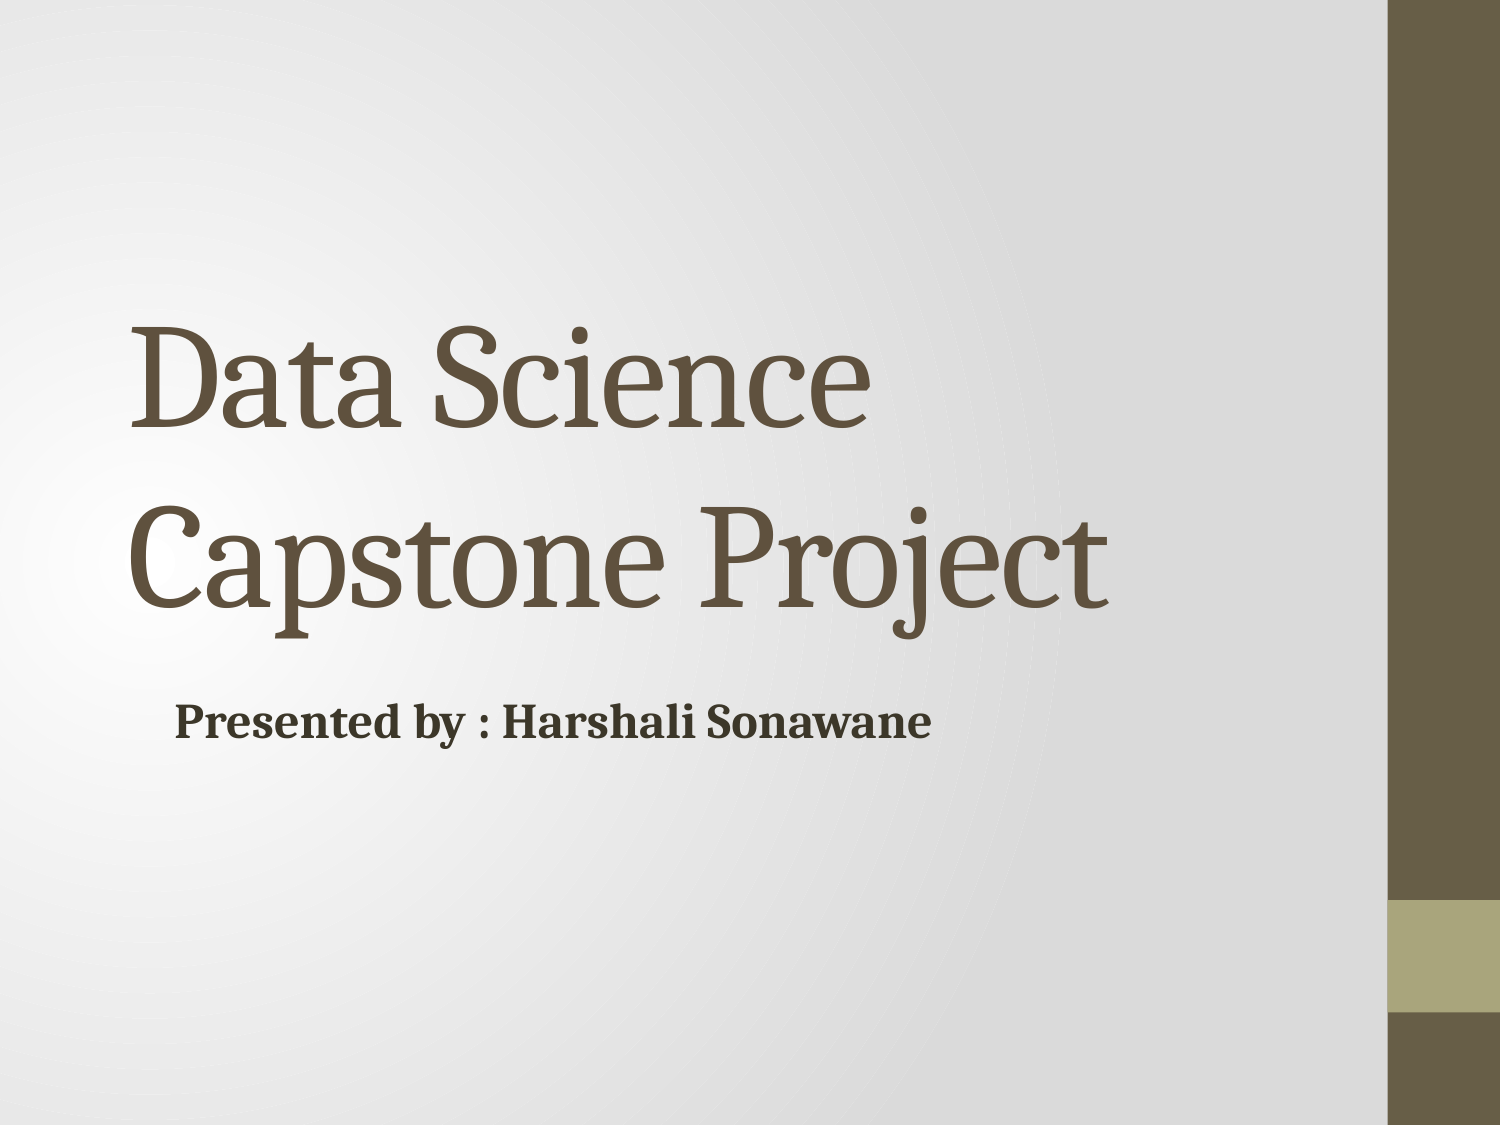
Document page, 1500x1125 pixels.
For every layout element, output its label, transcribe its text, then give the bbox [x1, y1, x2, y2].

title Data Science Capstone Project [112, 231, 1388, 646]
subtitle Presented by : Harshali Sonawane [159, 680, 1281, 969]
